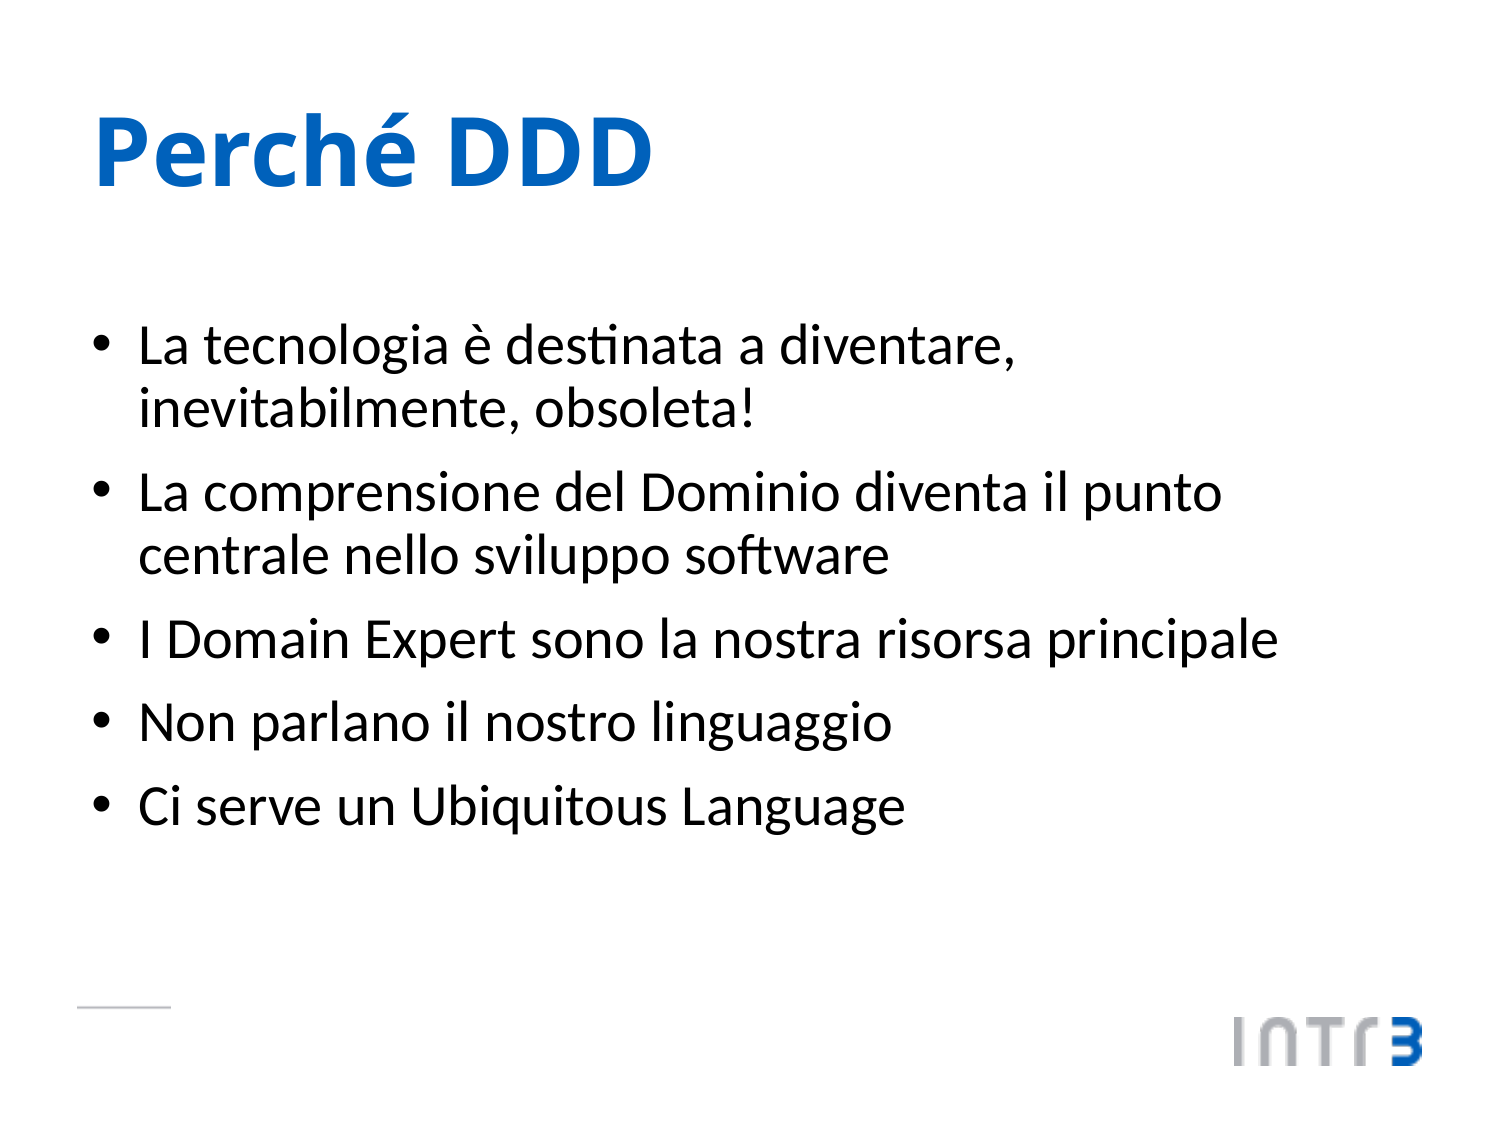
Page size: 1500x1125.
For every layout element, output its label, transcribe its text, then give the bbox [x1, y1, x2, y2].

title Perché DDD [77, 60, 1422, 245]
picture [1234, 1017, 1422, 1066]
list La tecnologia è destinata a diventare, inevitabilmente, obsoleta! La comprensione del Dominio diventa il punto centrale nello sviluppo software I Domain Expert sono la nostra risorsa principale Non parlano il nostro linguaggio Ci serve un Ubiquitous Language [76, 306, 1422, 879]
picture [77, 1005, 171, 1012]
